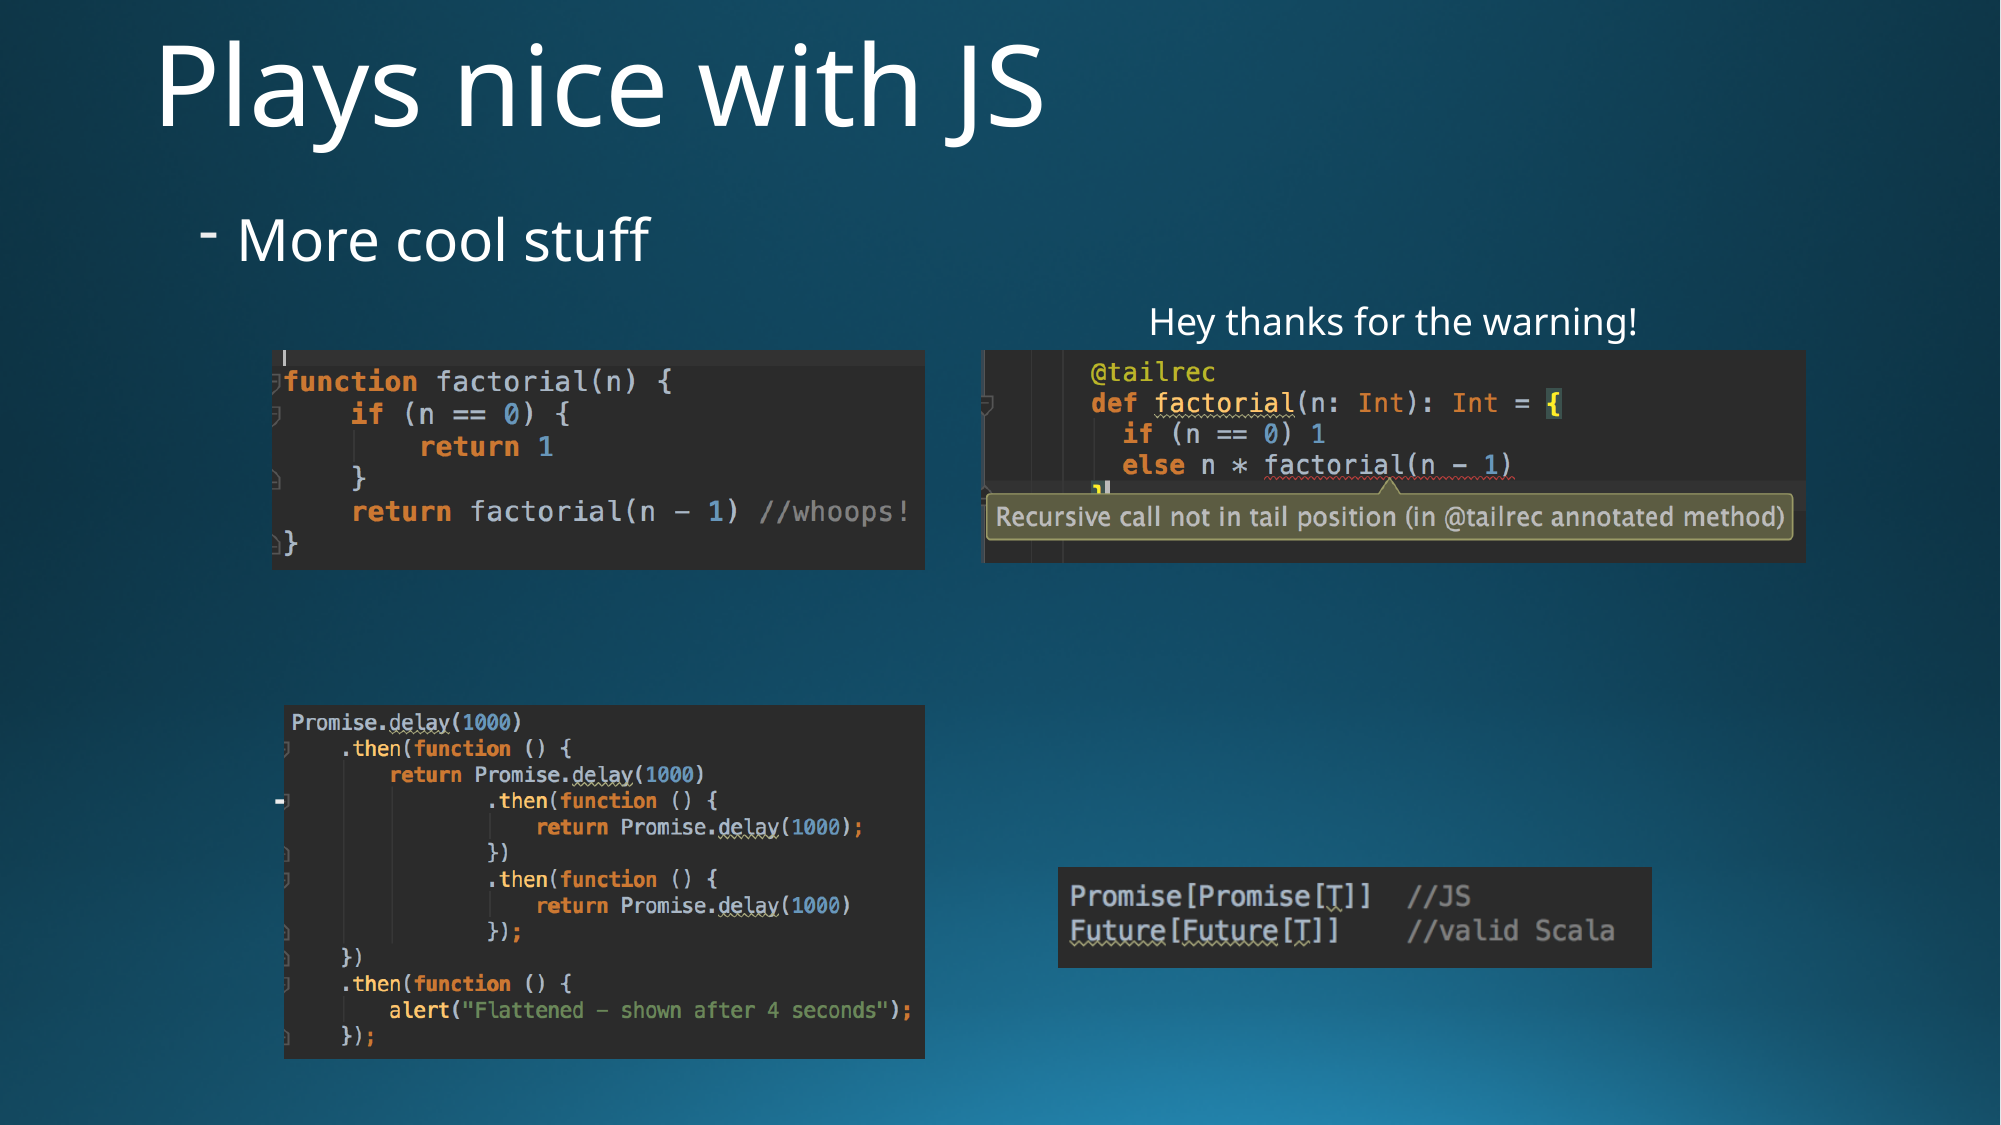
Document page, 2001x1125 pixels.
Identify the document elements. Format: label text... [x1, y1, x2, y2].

list More cool stuff But has some differences [183, 195, 1863, 1014]
picture [0, 0, 2001, 1125]
text_box Hey thanks for the warning! [1133, 290, 1654, 350]
title Plays nice with JS [137, 14, 1863, 166]
